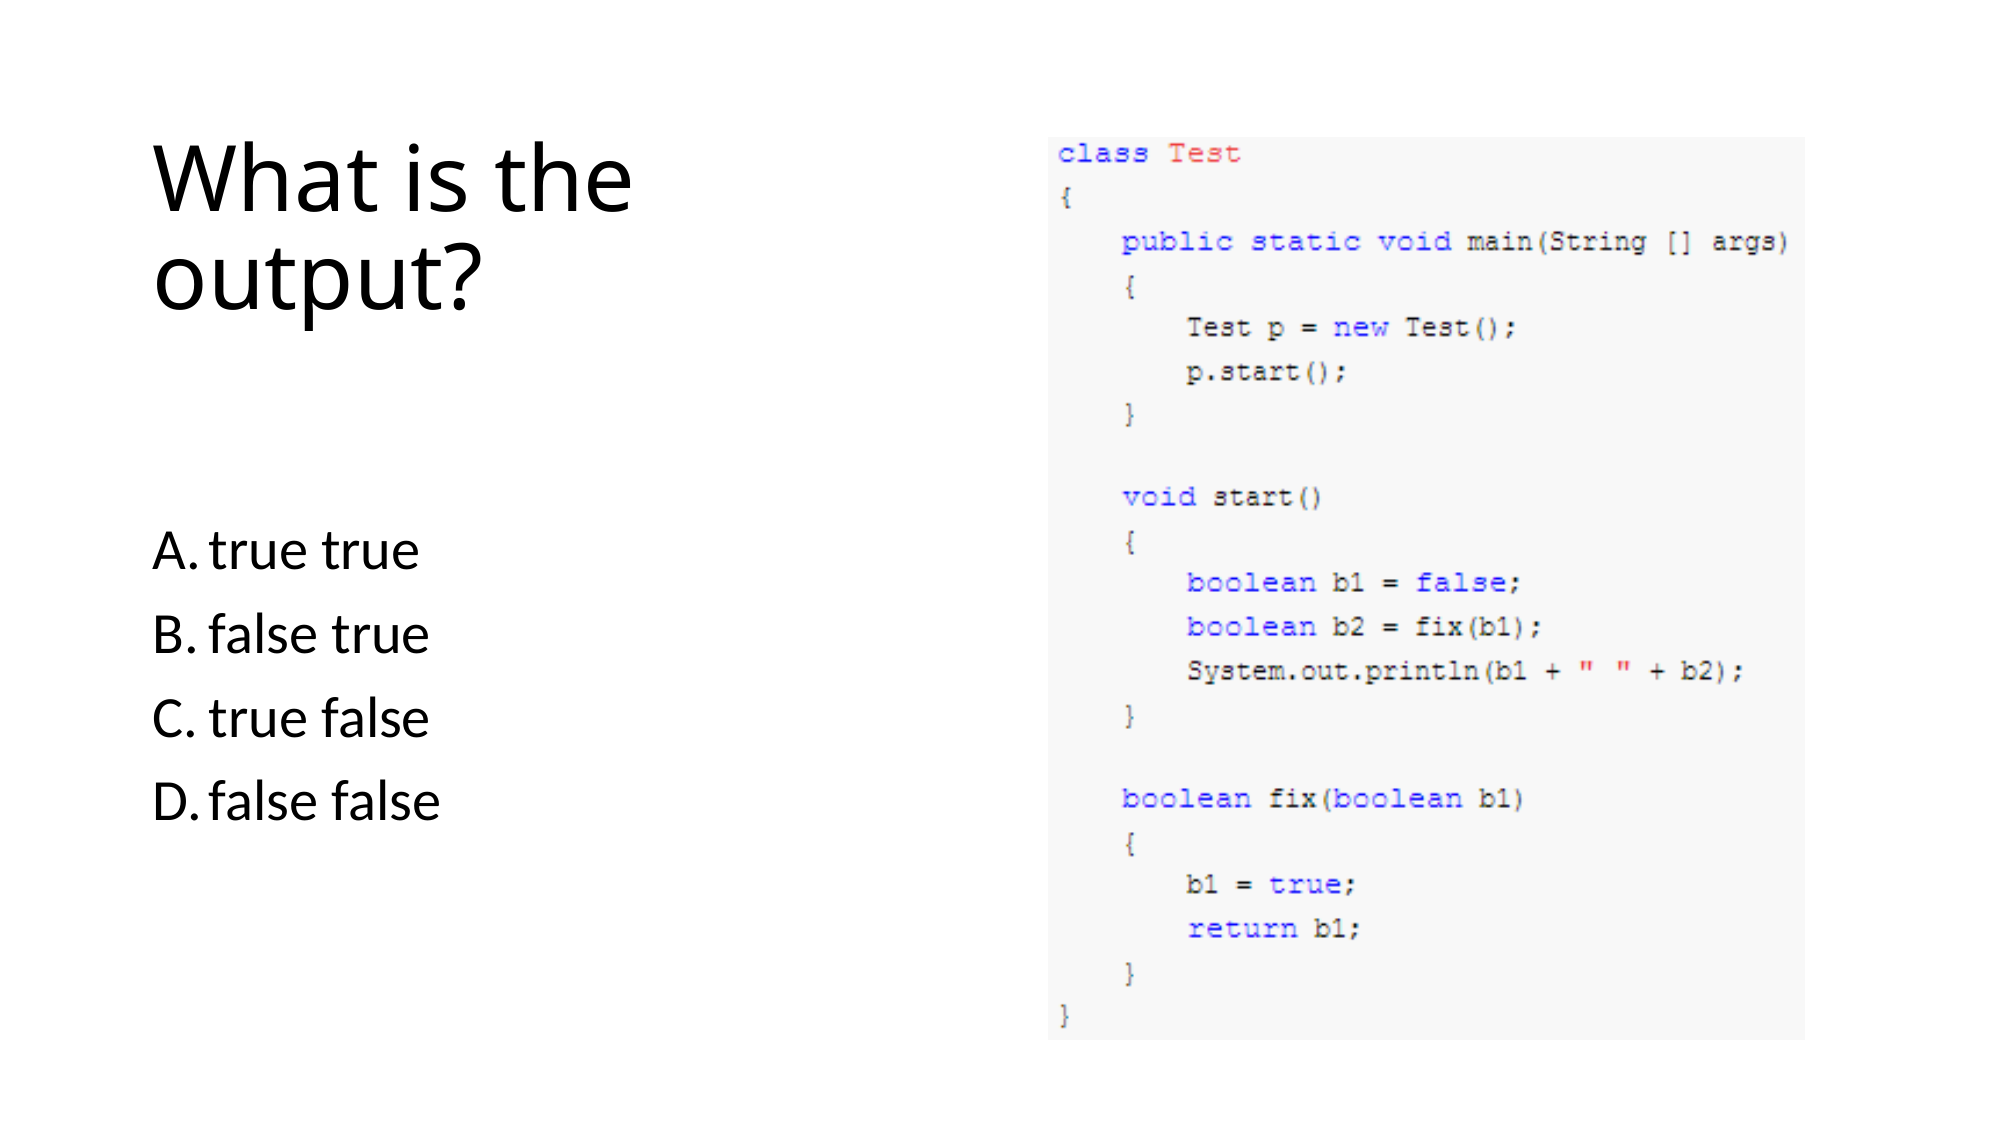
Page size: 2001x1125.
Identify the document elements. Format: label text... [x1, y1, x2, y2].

title What is the output? [137, 75, 783, 337]
list true true false true true false false false [137, 337, 783, 963]
picture [1048, 137, 1805, 1040]
